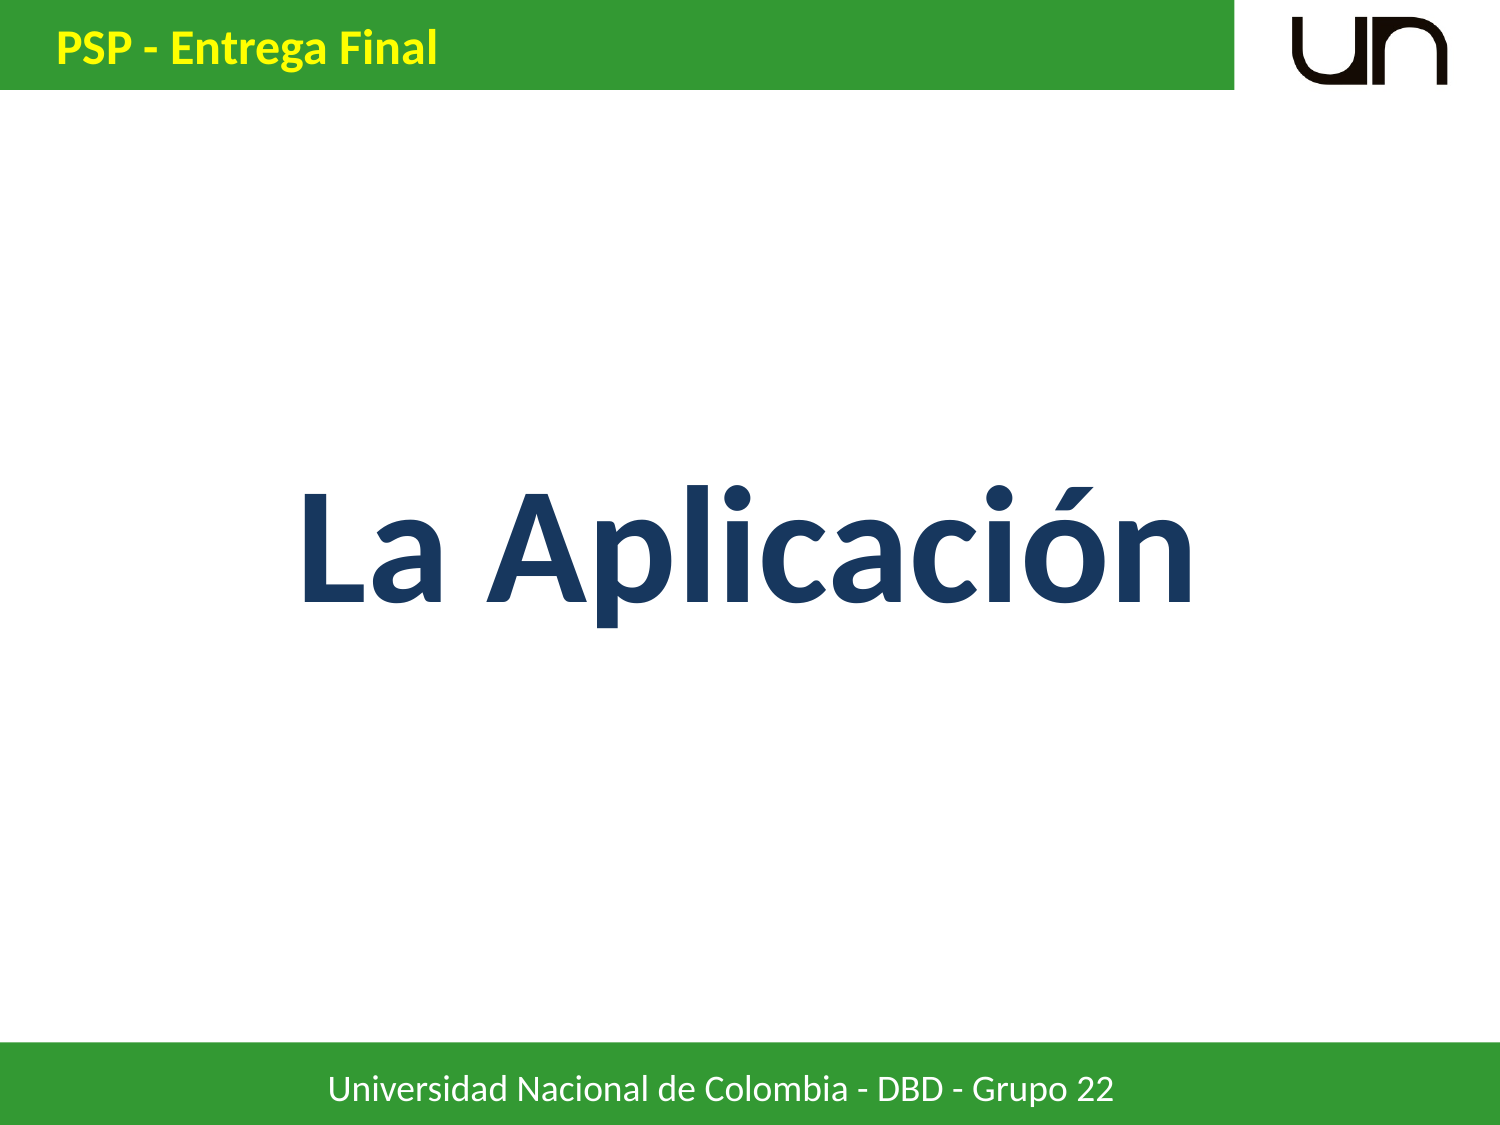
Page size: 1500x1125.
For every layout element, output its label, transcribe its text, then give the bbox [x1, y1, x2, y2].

picture [1281, 3, 1458, 98]
text_box [0, 0, 1236, 92]
text_box La Aplicación [281, 428, 1216, 643]
text_box PSP - Entrega Final [41, 7, 750, 82]
text_box [0, 1040, 1500, 1125]
text_box Universidad Nacional de Colombia - DBD - Grupo 22 [312, 1057, 1187, 1117]
